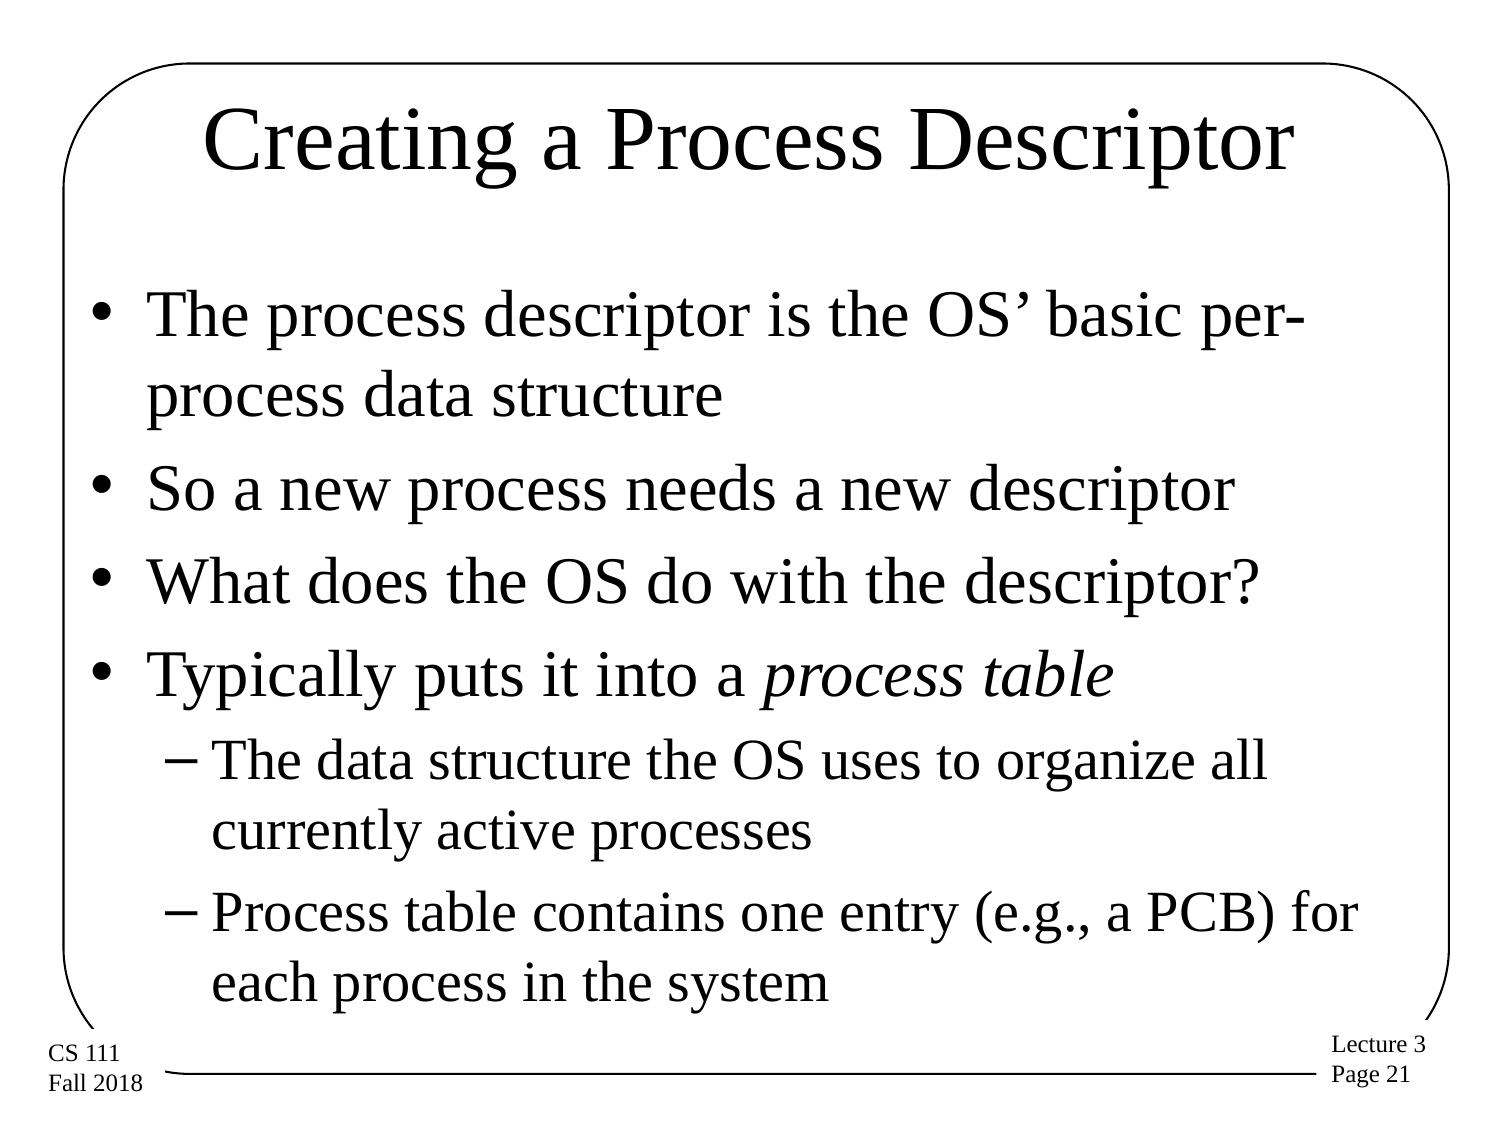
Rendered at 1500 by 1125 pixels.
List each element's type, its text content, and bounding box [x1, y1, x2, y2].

list The process descriptor is the OS’ basic per-process data structure So a new process needs a new descriptor What does the OS do with the descriptor? Typically puts it into a process table The data structure the OS uses to organize all currently active processes Process table contains one entry (e.g., a PCB) for each process in the system [74, 262, 1426, 1006]
title Creating a Process Descriptor [74, 39, 1426, 227]
